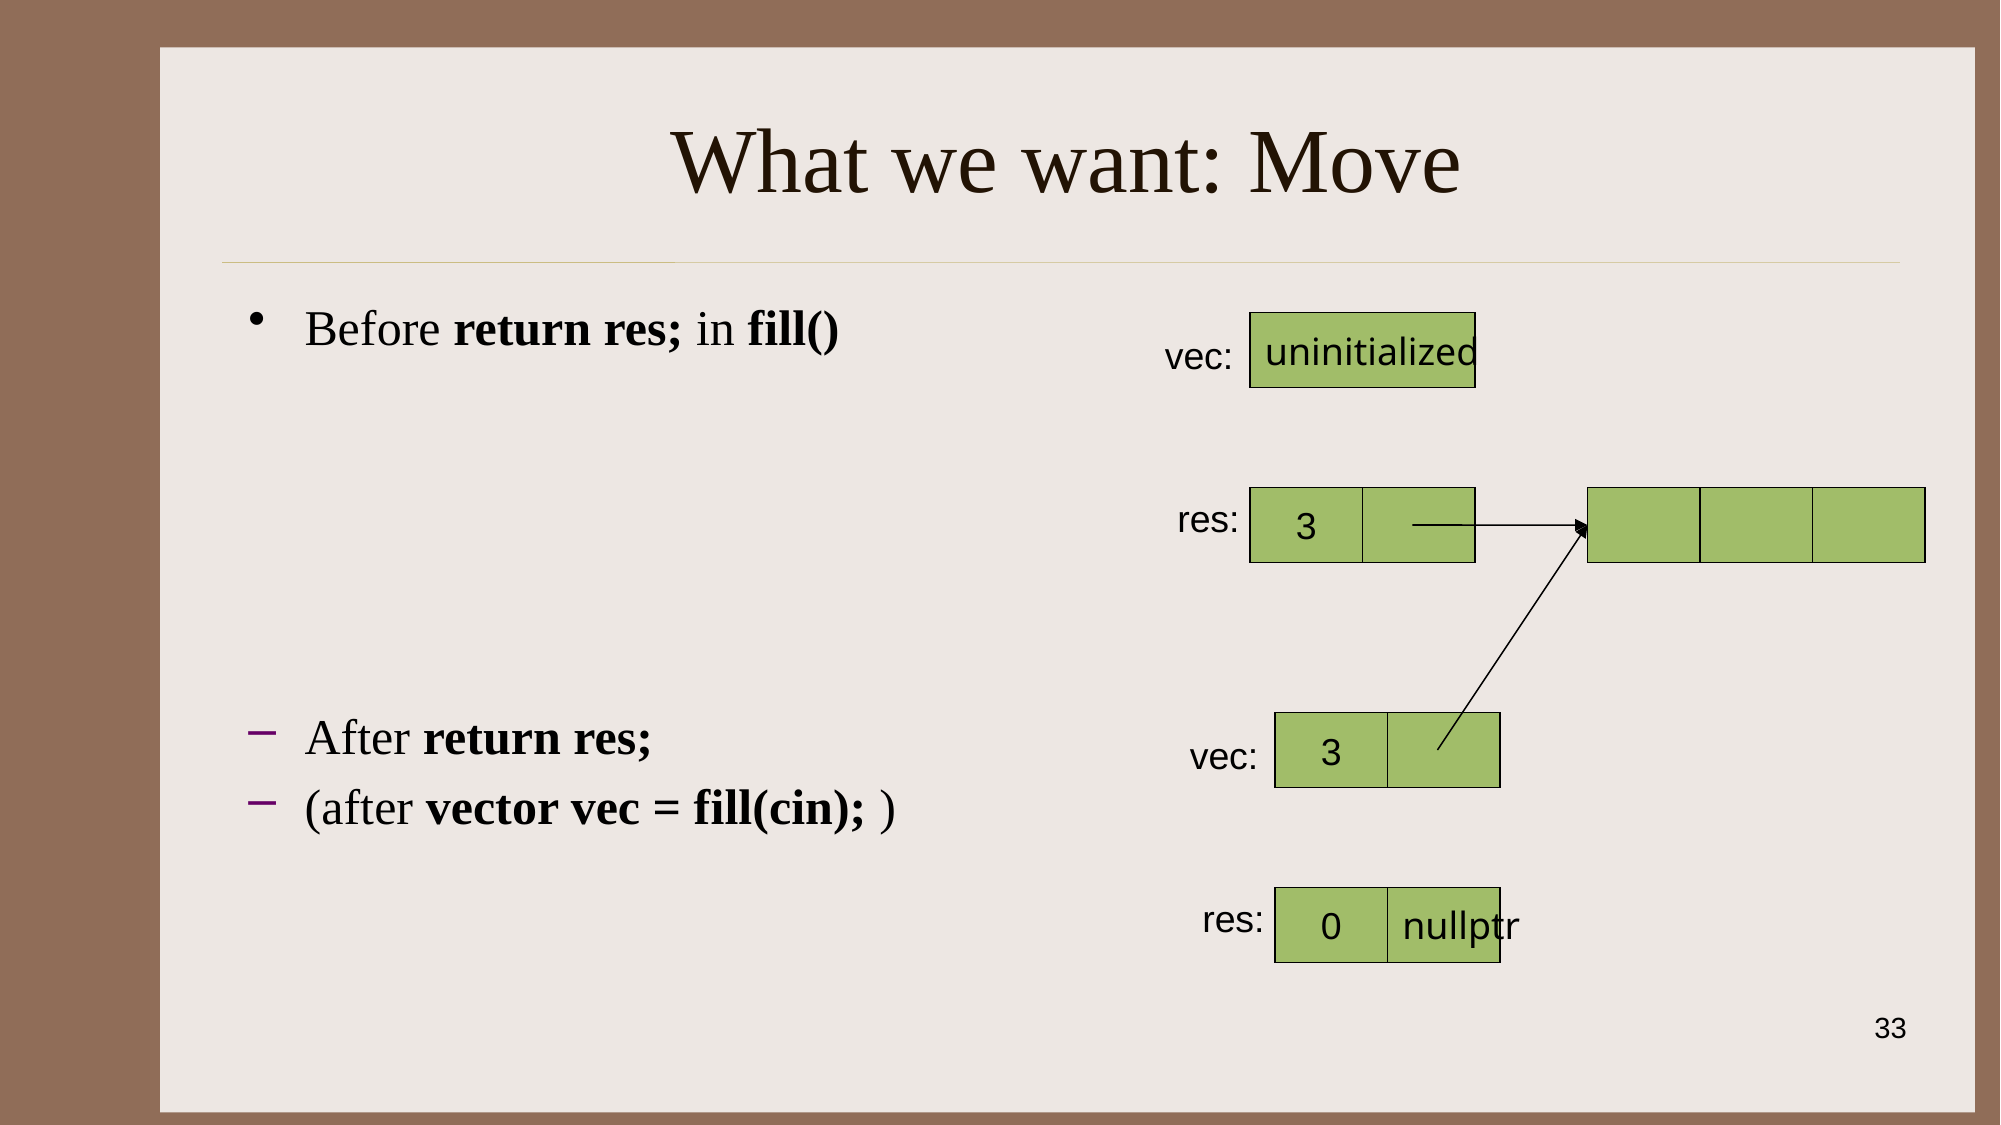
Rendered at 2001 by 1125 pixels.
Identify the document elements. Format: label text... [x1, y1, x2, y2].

text_box [1437, 525, 1588, 751]
text_box 3 [1250, 487, 1362, 563]
list Before return res; in fill() After return res; (after vector vec = fill(cin); ) [233, 287, 1900, 963]
text_box [1387, 712, 1500, 788]
text_box [1362, 487, 1475, 563]
text_box 3 [1275, 712, 1387, 788]
text_box [1412, 518, 1587, 531]
slide_number 33 [1505, 1001, 1922, 1077]
text_box res: [1162, 487, 1263, 548]
text_box vec: [1149, 324, 1250, 385]
text_box [1812, 487, 1925, 563]
title What we want: Move [233, 62, 1900, 250]
text_box vec: [1175, 724, 1275, 785]
text_box [1700, 487, 1812, 563]
text_box 0 [1275, 887, 1387, 963]
text_box nullptr [1387, 887, 1500, 963]
text_box res: [1187, 887, 1288, 948]
text_box [1587, 487, 1700, 563]
text_box uninitialized [1249, 312, 1475, 388]
